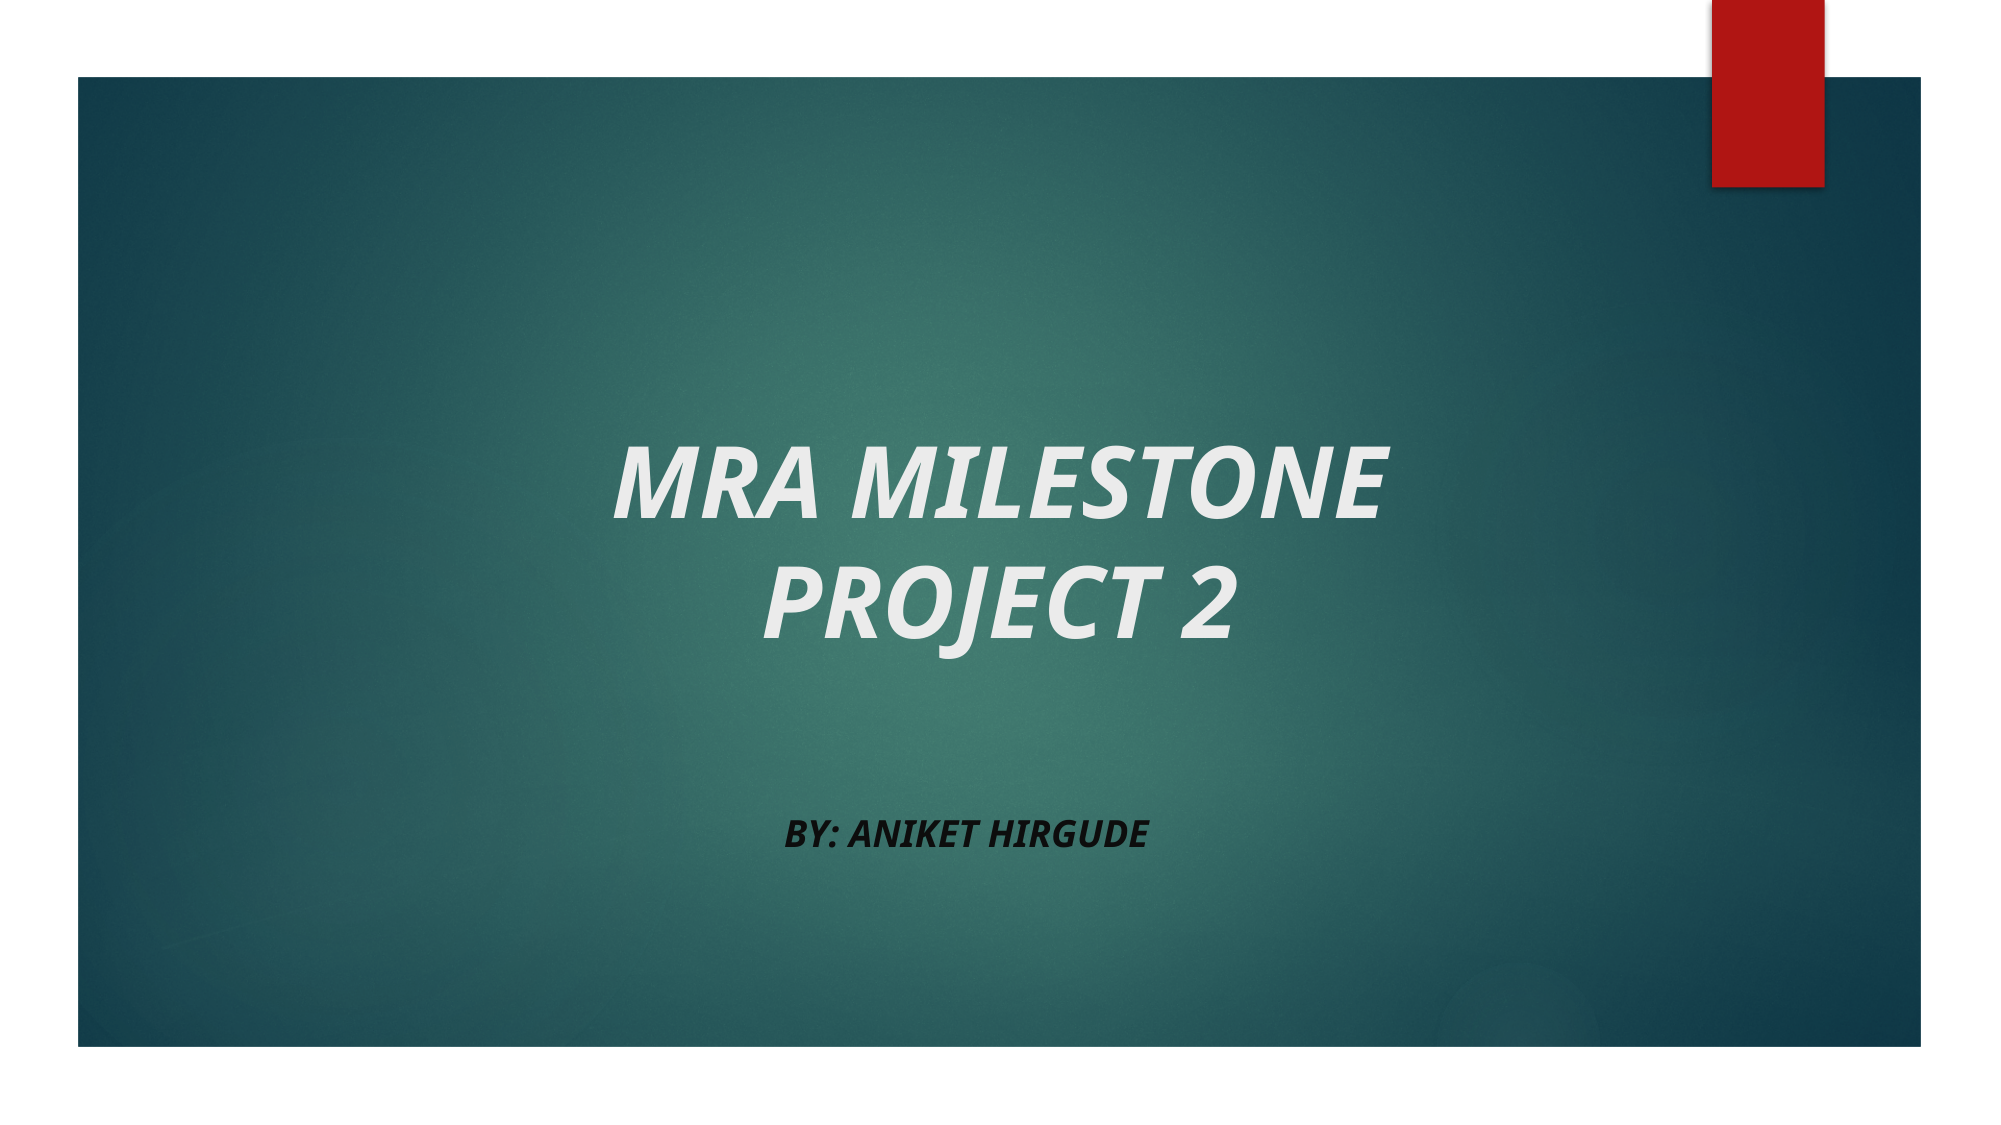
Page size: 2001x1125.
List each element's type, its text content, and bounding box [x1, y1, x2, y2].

subtitle BY: ANIKET HIRGUDE [319, 757, 1767, 899]
title MRA MILESTONE PROJECT 2 [276, 226, 1724, 666]
